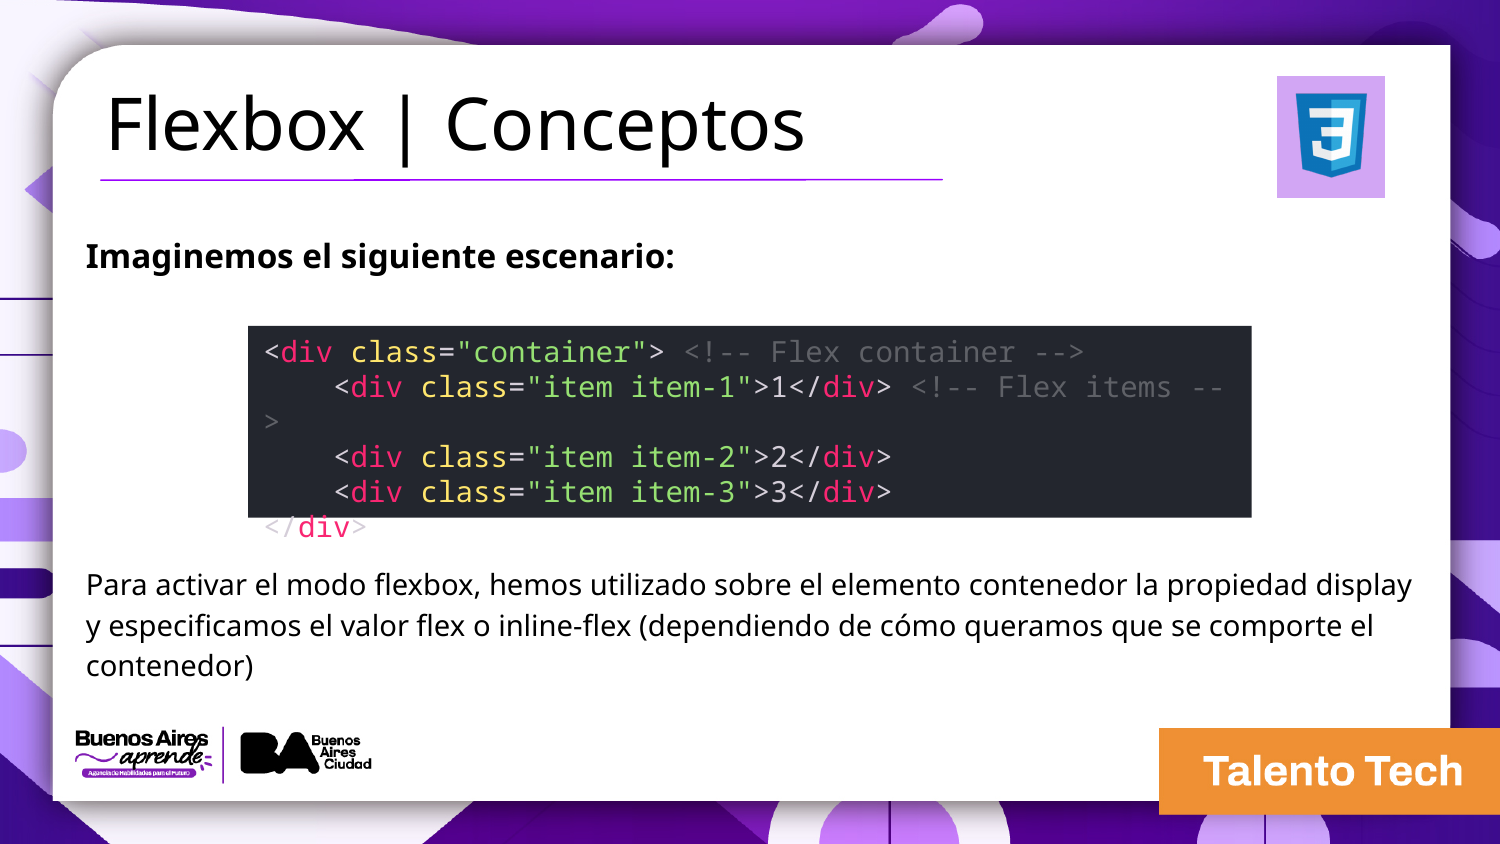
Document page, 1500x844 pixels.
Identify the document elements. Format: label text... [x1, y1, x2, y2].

text_box Flexbox | Conceptos [90, 26, 1398, 181]
text_box Imaginemos el siguiente escenario: Para activar el modo flexbox, hemos utilizado sobre el elemento contenedor la propiedad display y especificamos el valor flex o inline-flex (dependiendo de cómo queramos que se comporte el contenedor) [70, 214, 1430, 759]
picture [0, 0, 1500, 844]
text_box <div class="container"> <!-- Flex container --> <div class="item item-1">1</div> <!-- Flex items --> <div class="item item-2">2</div> <div class="item item-3">3</div> </div> [248, 325, 1252, 518]
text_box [1277, 73, 1386, 199]
